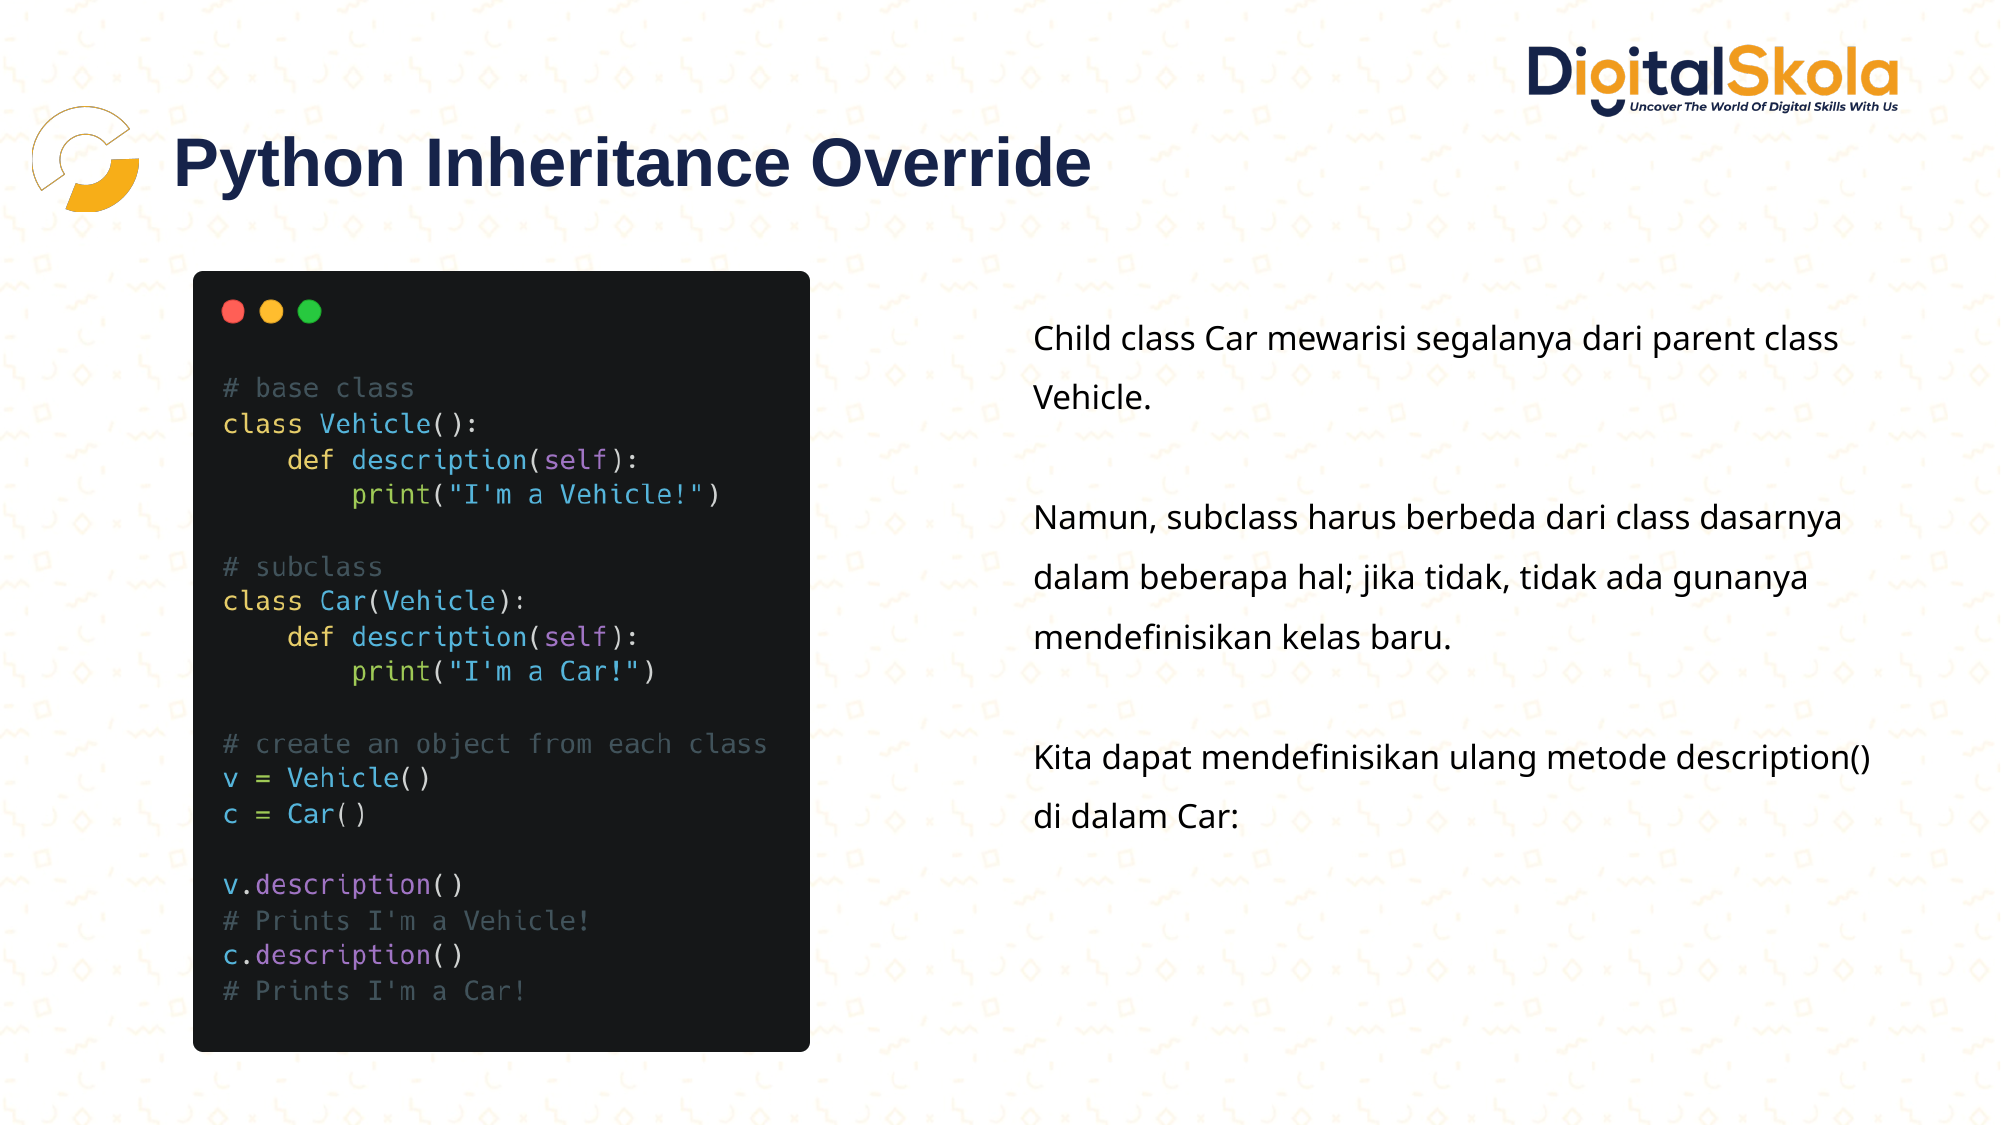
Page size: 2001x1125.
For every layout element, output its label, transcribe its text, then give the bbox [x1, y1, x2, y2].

picture [0, 0, 2001, 1125]
text_box Child class Car mewarisi segalanya dari parent class Vehicle. Namun, subclass harus berbeda dari class dasarnya dalam beberapa hal; jika tidak, tidak ada gunanya mendefinisikan kelas baru. Kita dapat mendefinisikan ulang metode description() di dalam Car: [1018, 281, 1888, 911]
text_box Python Inheritance Override [158, 79, 1538, 197]
